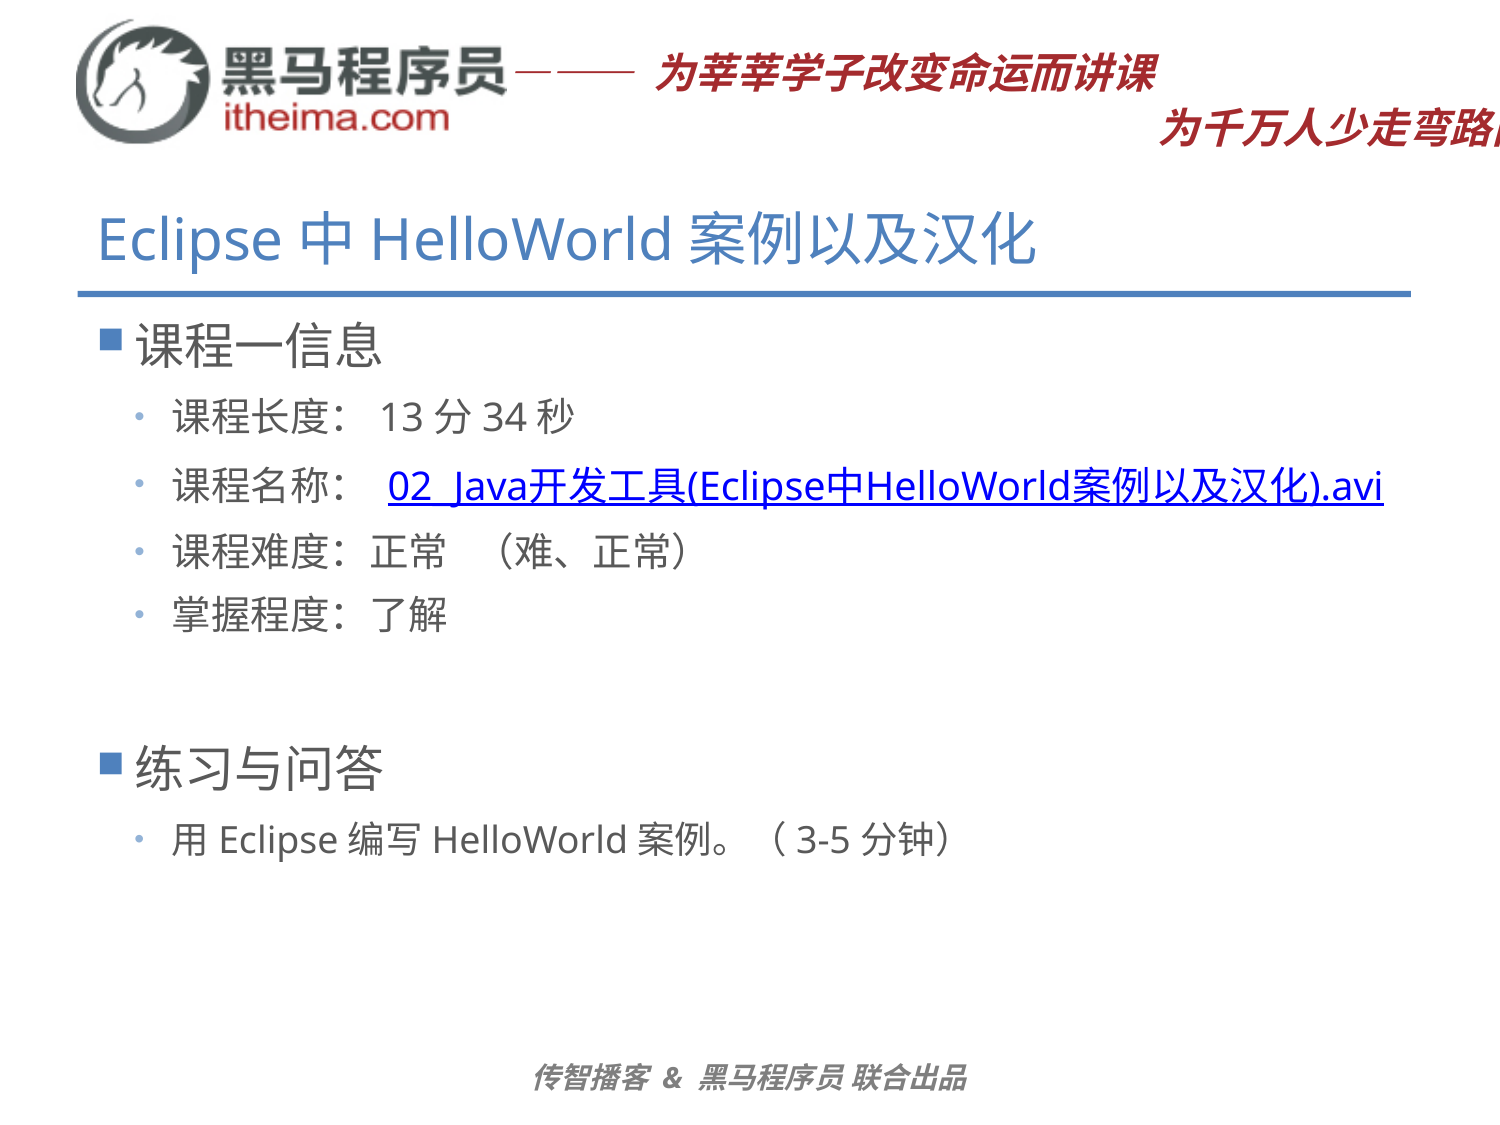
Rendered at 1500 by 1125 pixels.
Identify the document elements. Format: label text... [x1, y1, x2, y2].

list 课程一信息 课程长度：13分34秒 课程名称： 02_Java开发工具(Eclipse中HelloWorld案例以及汉化).avi 课程难度：正常 （难、正常） 掌握程度：了解 练习与问答 用Eclipse编写HelloWorld案例。（3-5分钟） [81, 313, 1416, 996]
title Eclipse中HelloWorld案例以及汉化 [81, 162, 1416, 280]
picture [76, 0, 507, 161]
